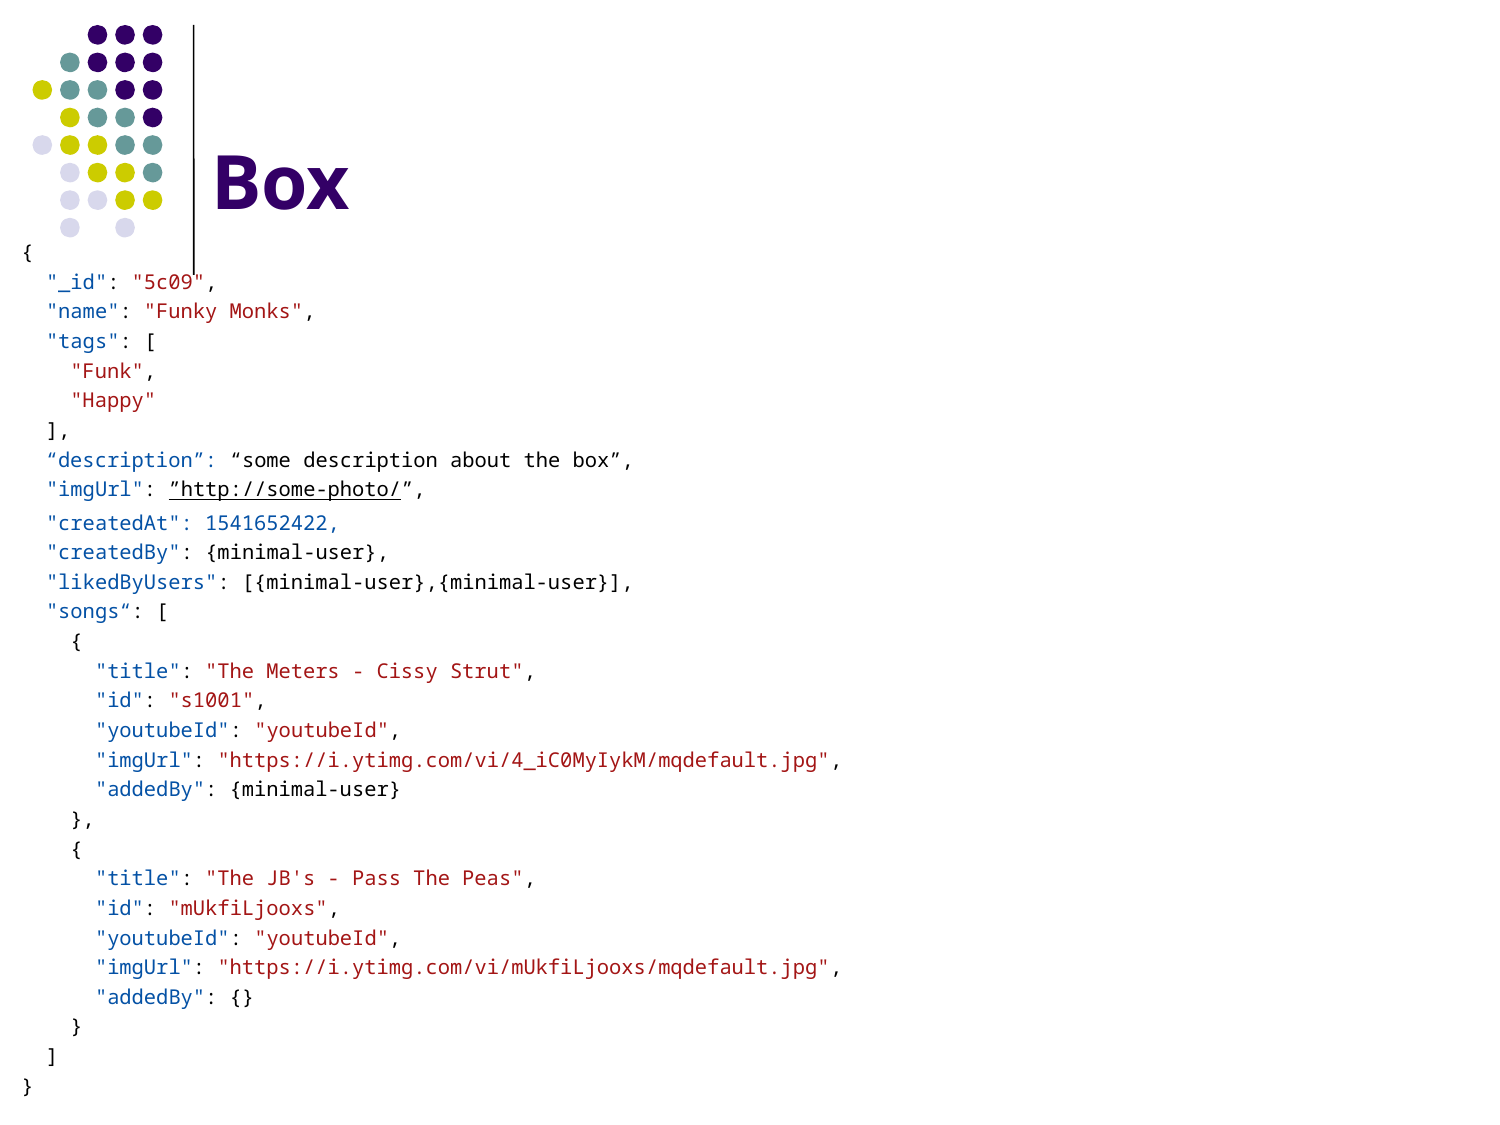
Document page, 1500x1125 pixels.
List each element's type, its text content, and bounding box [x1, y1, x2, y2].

title Box [196, 125, 1459, 231]
list { "_id": "5c09", "name": "Funky Monks", "tags": [ "Funk", "Happy" ], “description”: “some description about the box”, "imgUrl": ”http://some-photo/”, "createdAt": 1541652422, "createdBy": {minimal-user}, "likedByUsers": [{minimal-user},{minimal-user}], "songs“: [ { "title": "The Meters - Cissy Strut", "id": "s1001", "youtubeId": "youtubeId", "imgUrl": "https://i.ytimg.com/vi/4_iC0MyIykM/mqdefault.jpg", "addedBy": {minimal-user} }, { "title": "The JB's - Pass The Peas", "id": "mUkfiLjooxs", "youtubeId": "youtubeId", "imgUrl": "https://i.ytimg.com/vi/mUkfiLjooxs/mqdefault.jpg", "addedBy": {} } ] } [0, 231, 1471, 1125]
